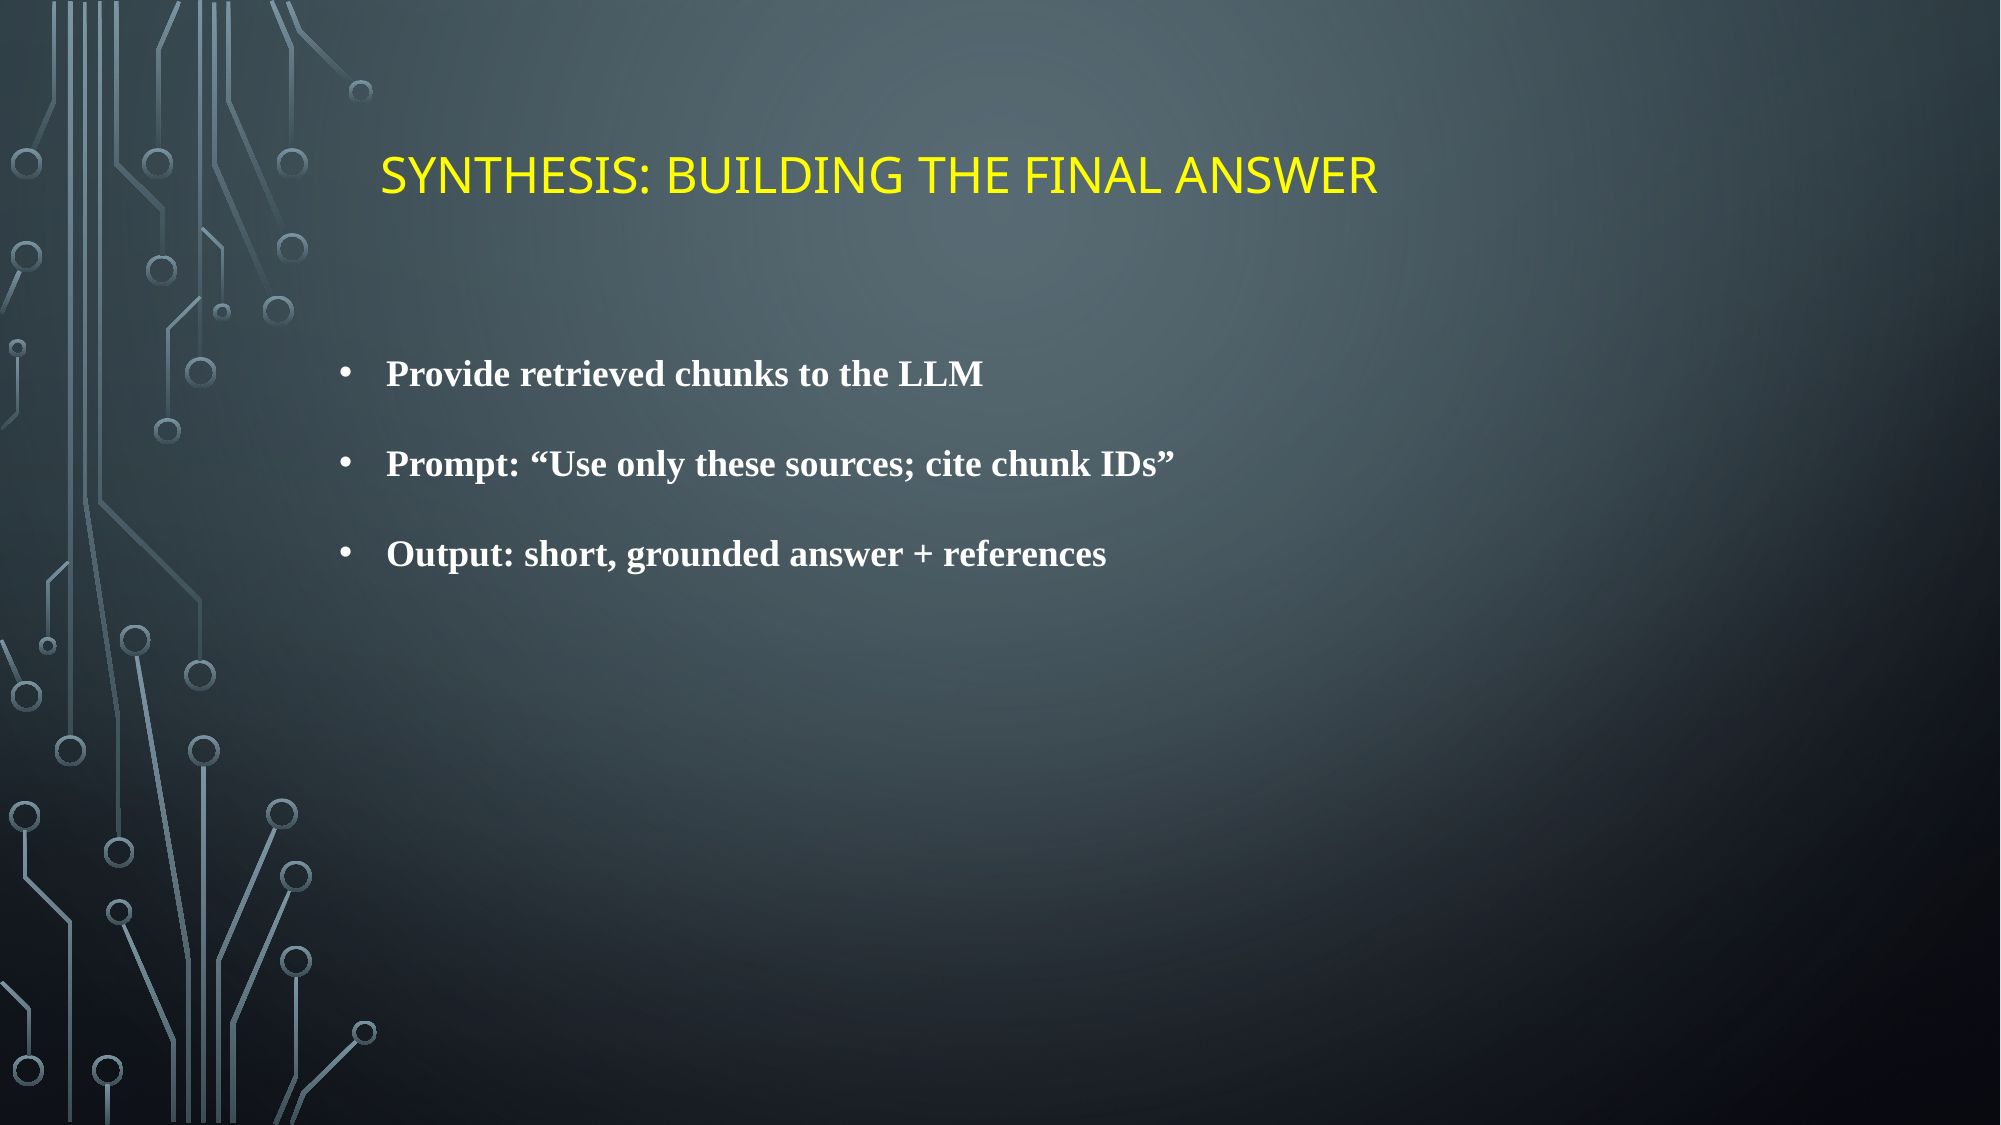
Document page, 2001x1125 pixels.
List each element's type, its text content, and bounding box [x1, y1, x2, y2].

title Synthesis: Building the Final Answer [365, 90, 1414, 213]
subtitle Provide retrieved chunks to the LLM Prompt: “Use only these sources; cite chunk IDs” Output: short, grounded answer + references [324, 105, 1199, 773]
